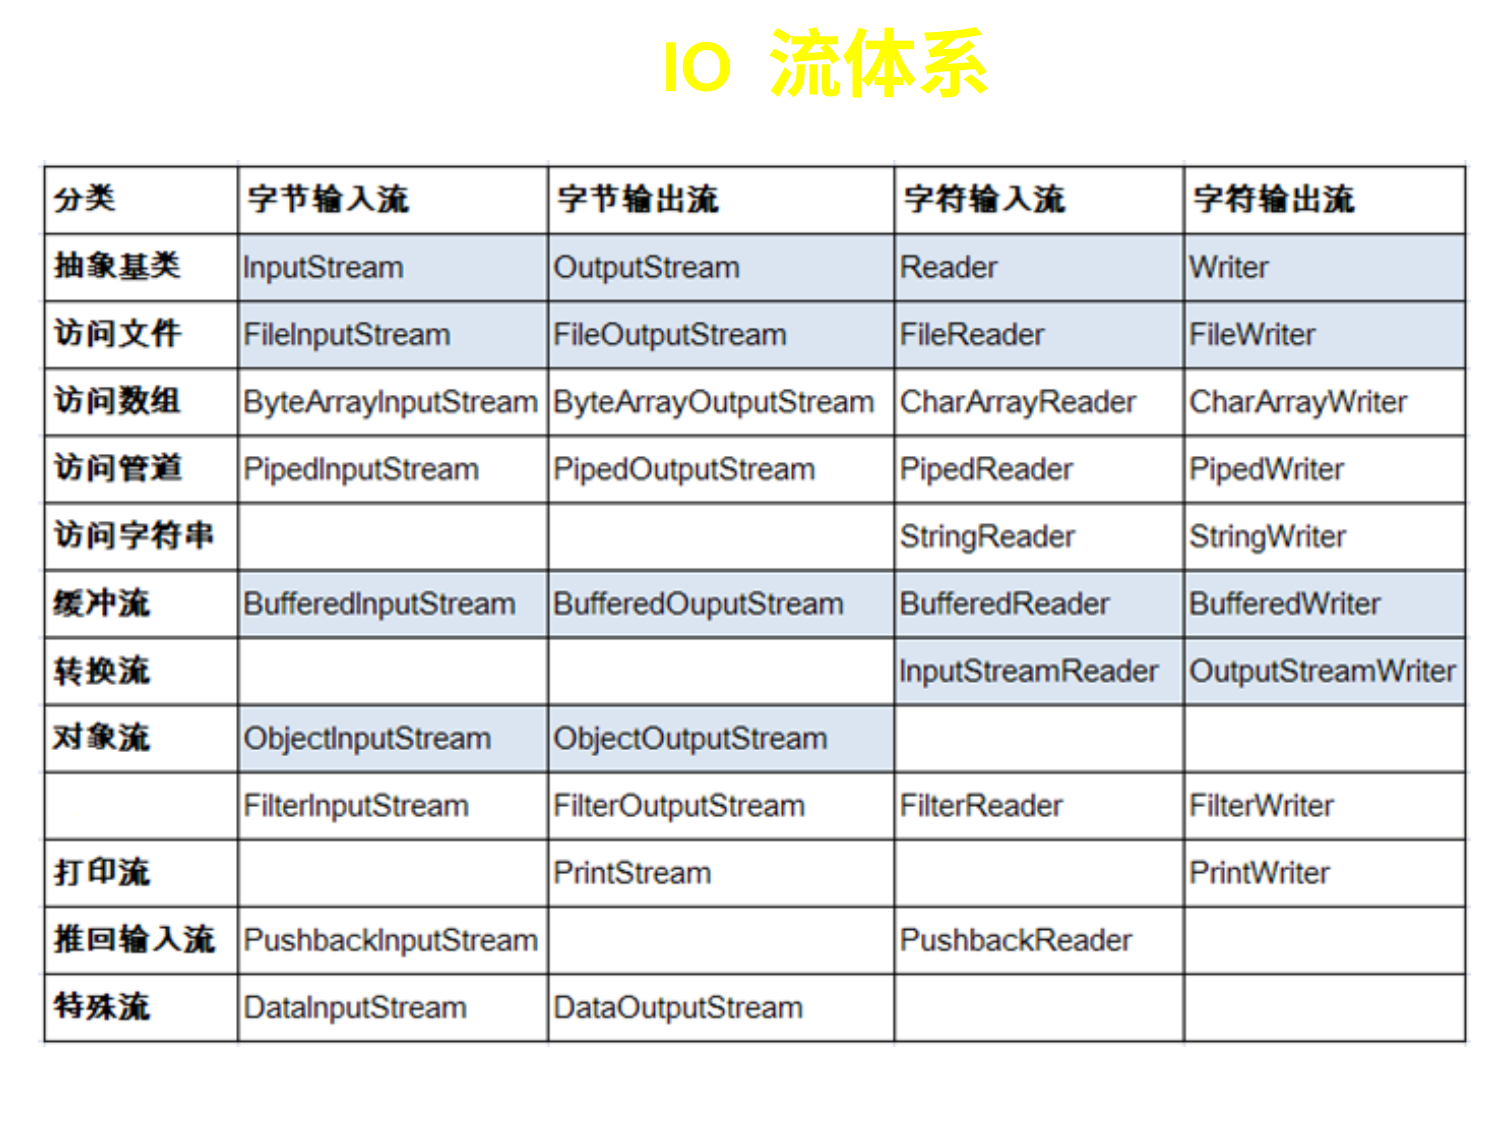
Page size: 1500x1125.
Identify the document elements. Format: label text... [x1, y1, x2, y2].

picture [38, 160, 1471, 1047]
title IO 流体系 [596, 8, 1058, 114]
